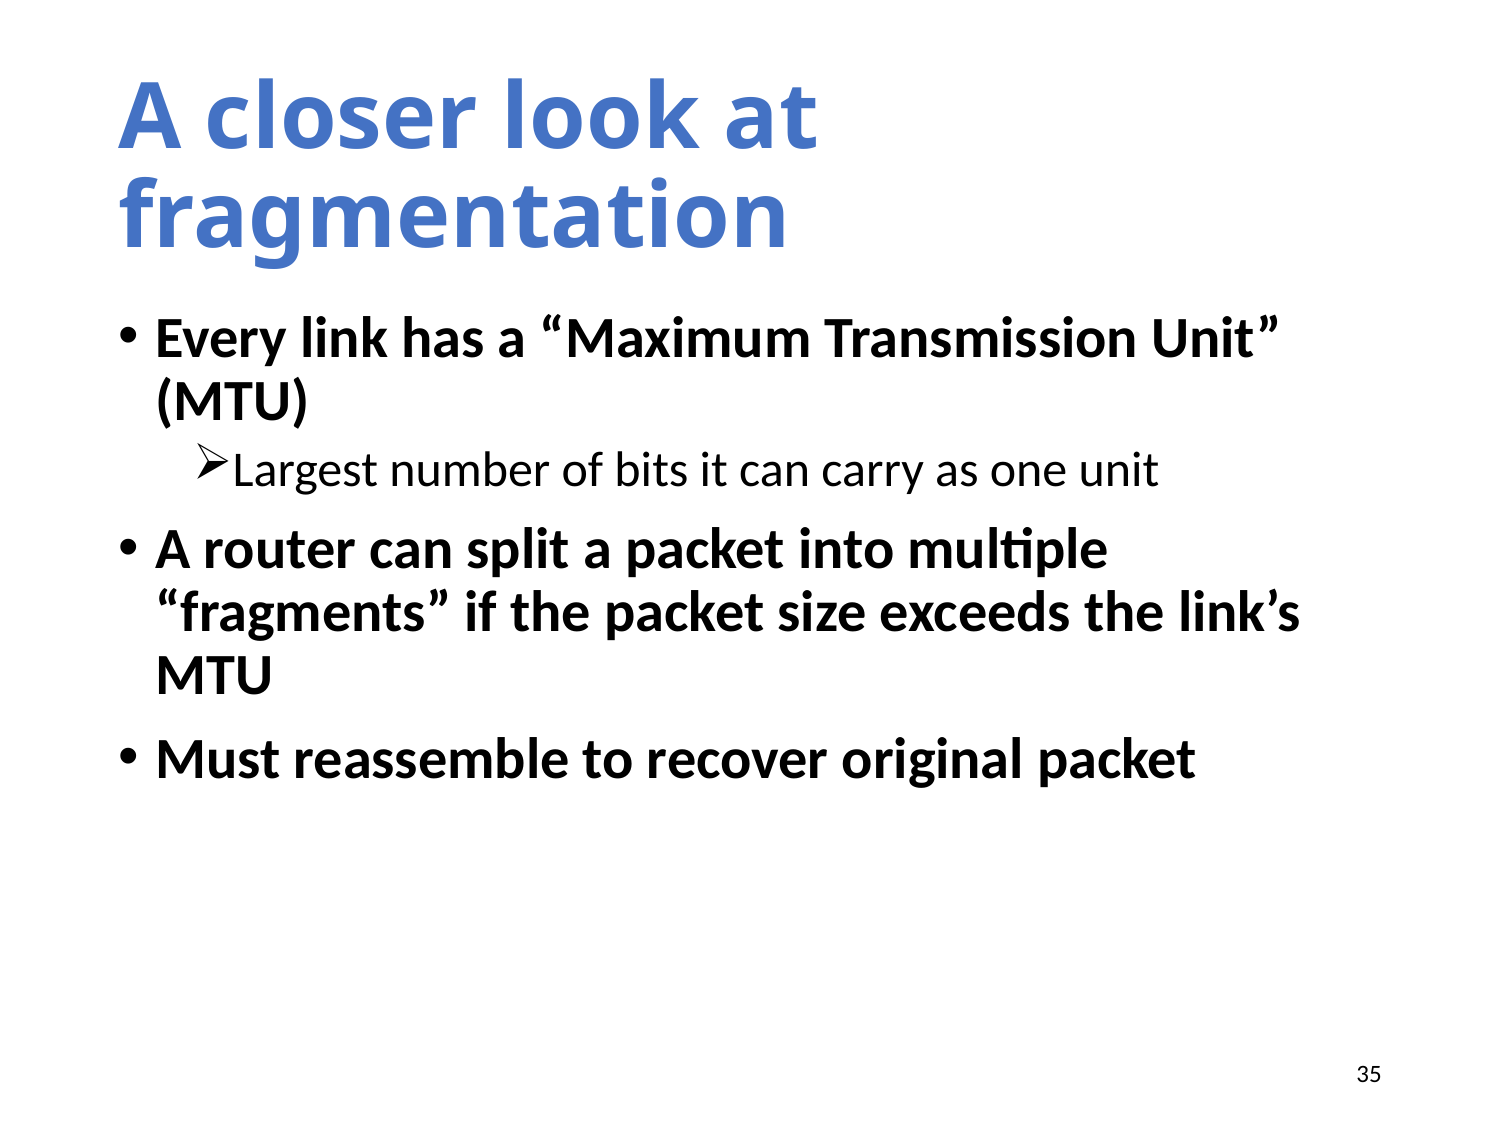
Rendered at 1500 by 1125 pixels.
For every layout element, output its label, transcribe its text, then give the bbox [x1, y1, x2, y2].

list Every link has a “Maximum Transmission Unit” (MTU) Largest number of bits it can carry as one unit A router can split a packet into multiple “fragments” if the packet size exceeds the link’s MTU Must reassemble to recover original packet [103, 299, 1397, 1014]
slide_number 35 [1059, 1042, 1397, 1103]
title A closer look at fragmentation [103, 59, 1397, 278]
